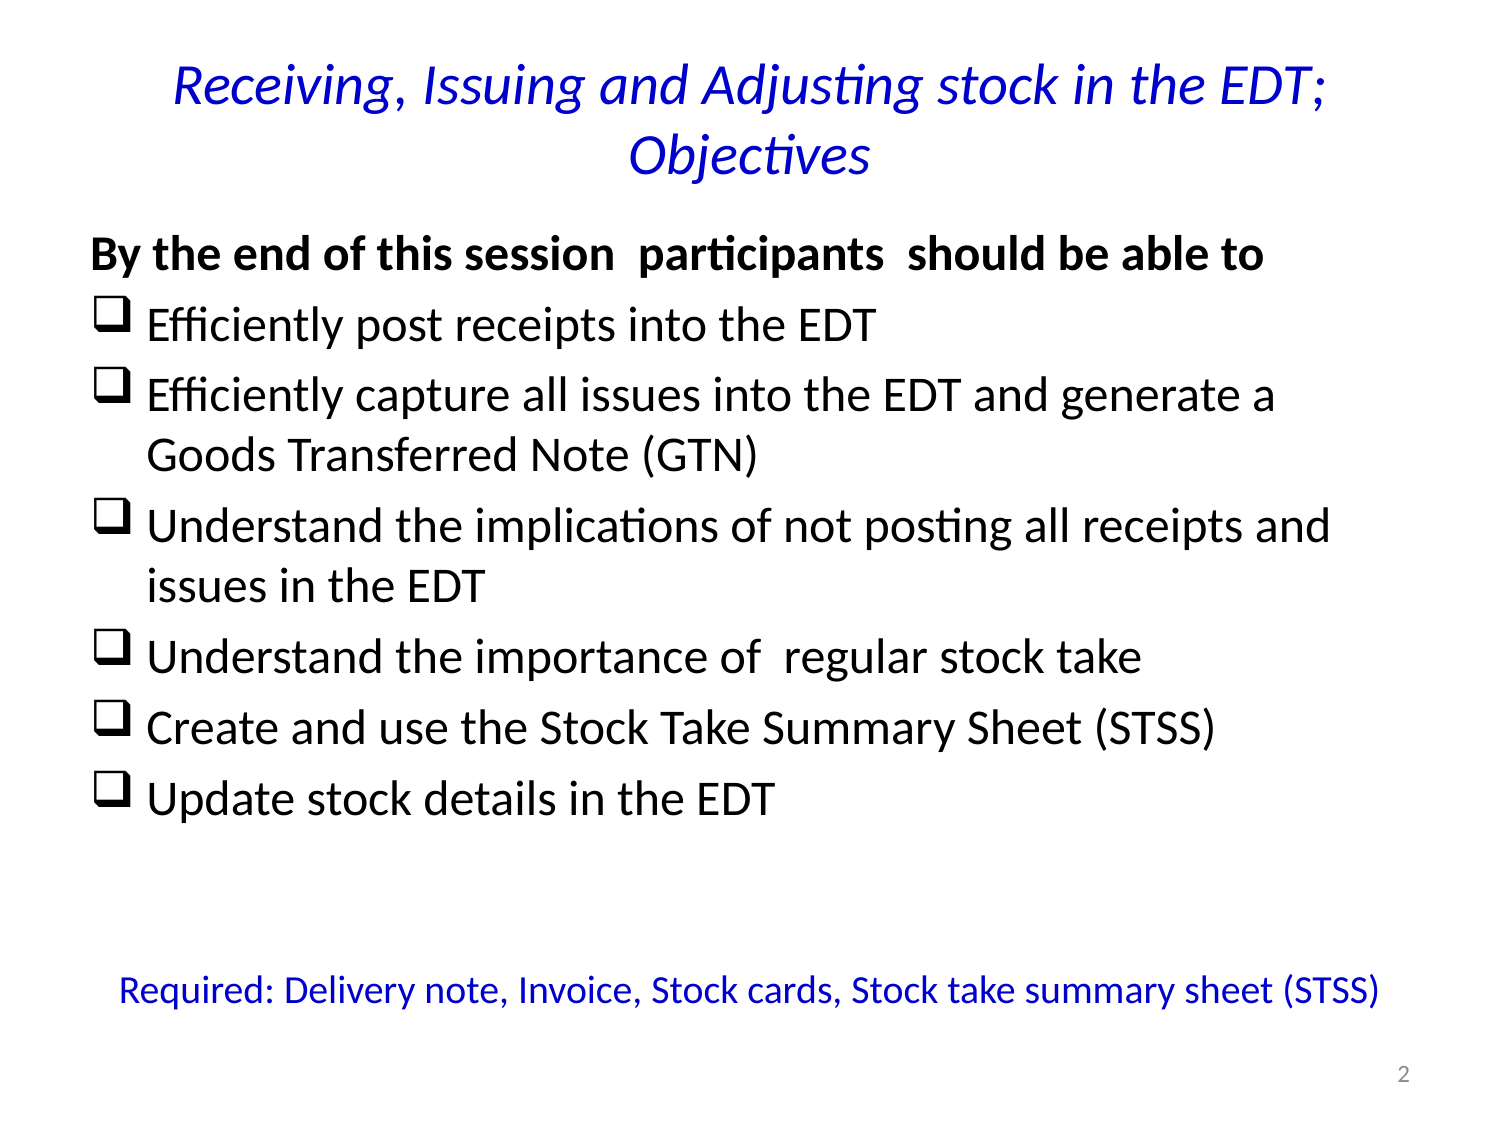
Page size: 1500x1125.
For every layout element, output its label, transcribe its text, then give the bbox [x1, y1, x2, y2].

text_box Required: Delivery note, Invoice, Stock cards, Stock take summary sheet (STSS) [74, 937, 1425, 1038]
title Receiving, Issuing and Adjusting stock in the EDT; Objectives [75, 45, 1425, 188]
list By the end of this session participants should be able to Efficiently post receipts into the EDT Efficiently capture all issues into the EDT and generate a Goods Transferred Note (GTN) Understand the implications of not posting all receipts and issues in the EDT Understand the importance of regular stock take Create and use the Stock Take Summary Sheet (STSS) Update stock details in the EDT [75, 212, 1425, 925]
slide_number 2 [1074, 1042, 1425, 1103]
